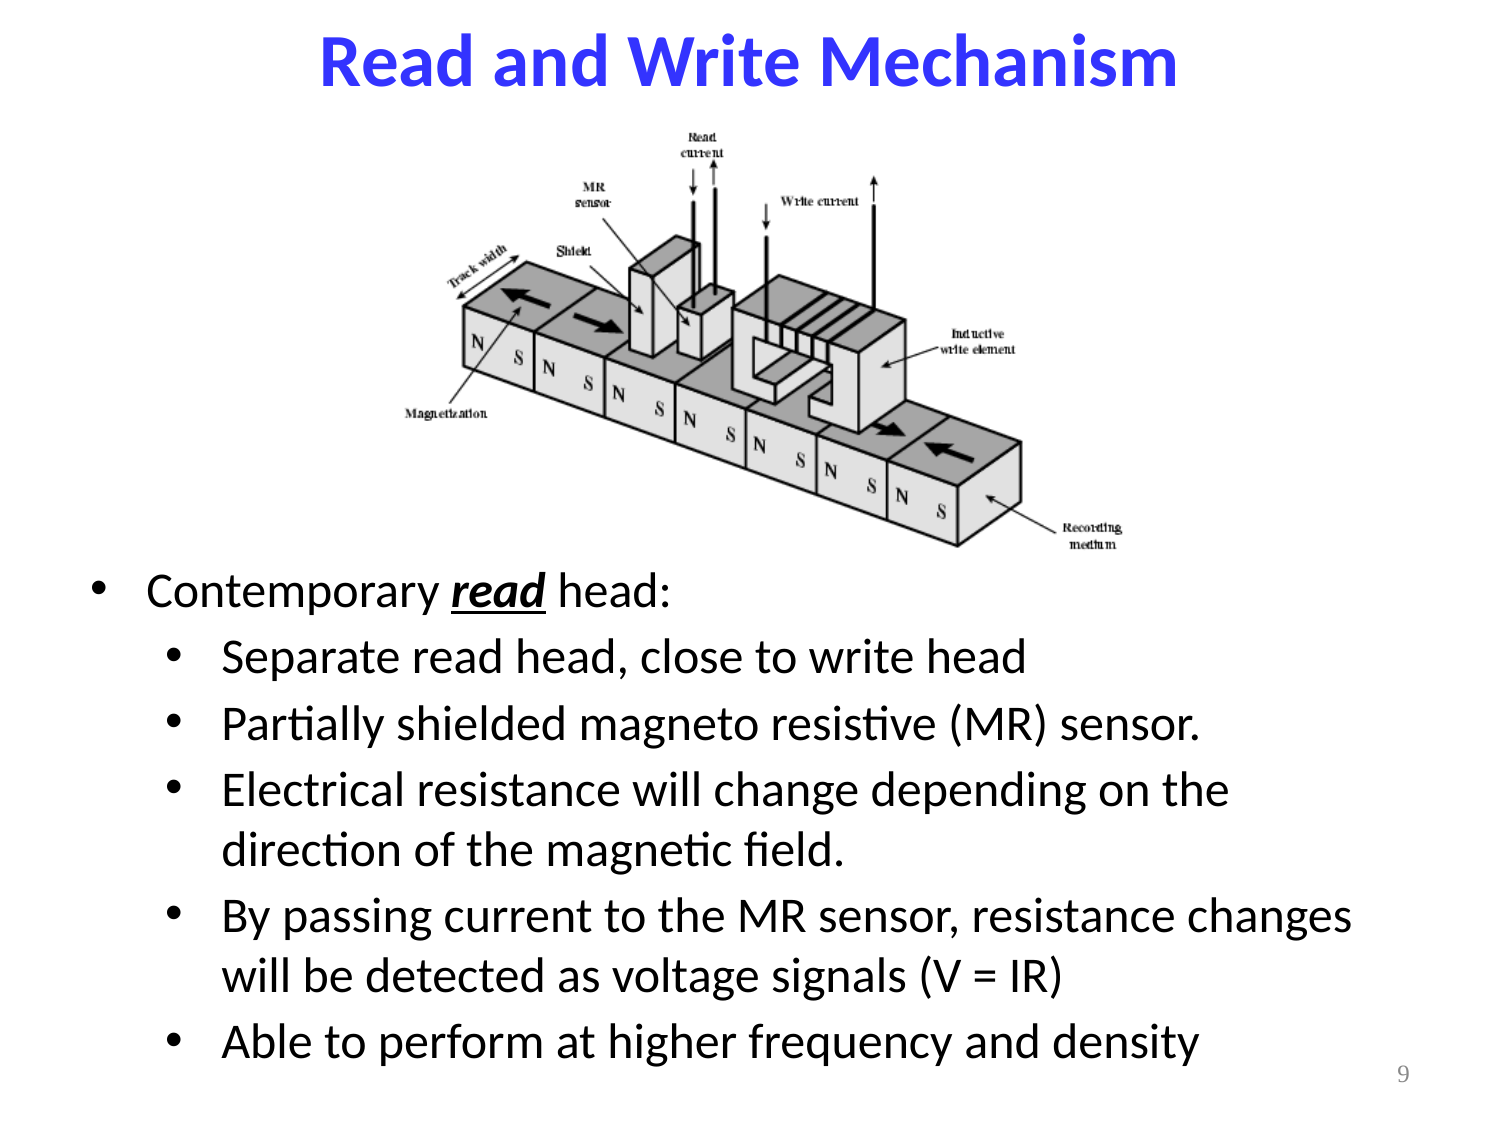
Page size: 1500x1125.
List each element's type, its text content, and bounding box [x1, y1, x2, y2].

text_box Read and Write Mechanism [74, 0, 1425, 113]
picture [364, 122, 1176, 579]
list Contemporary read head: Separate read head, close to write head Partially shielded magneto resistive (MR) sensor. Electrical resistance will change depending on the direction of the magnetic field. By passing current to the MR sensor, resistance changes will be detected as voltage signals (V = IR) Able to perform at higher frequency and density [75, 549, 1417, 1013]
slide_number 9 [1074, 1042, 1425, 1103]
